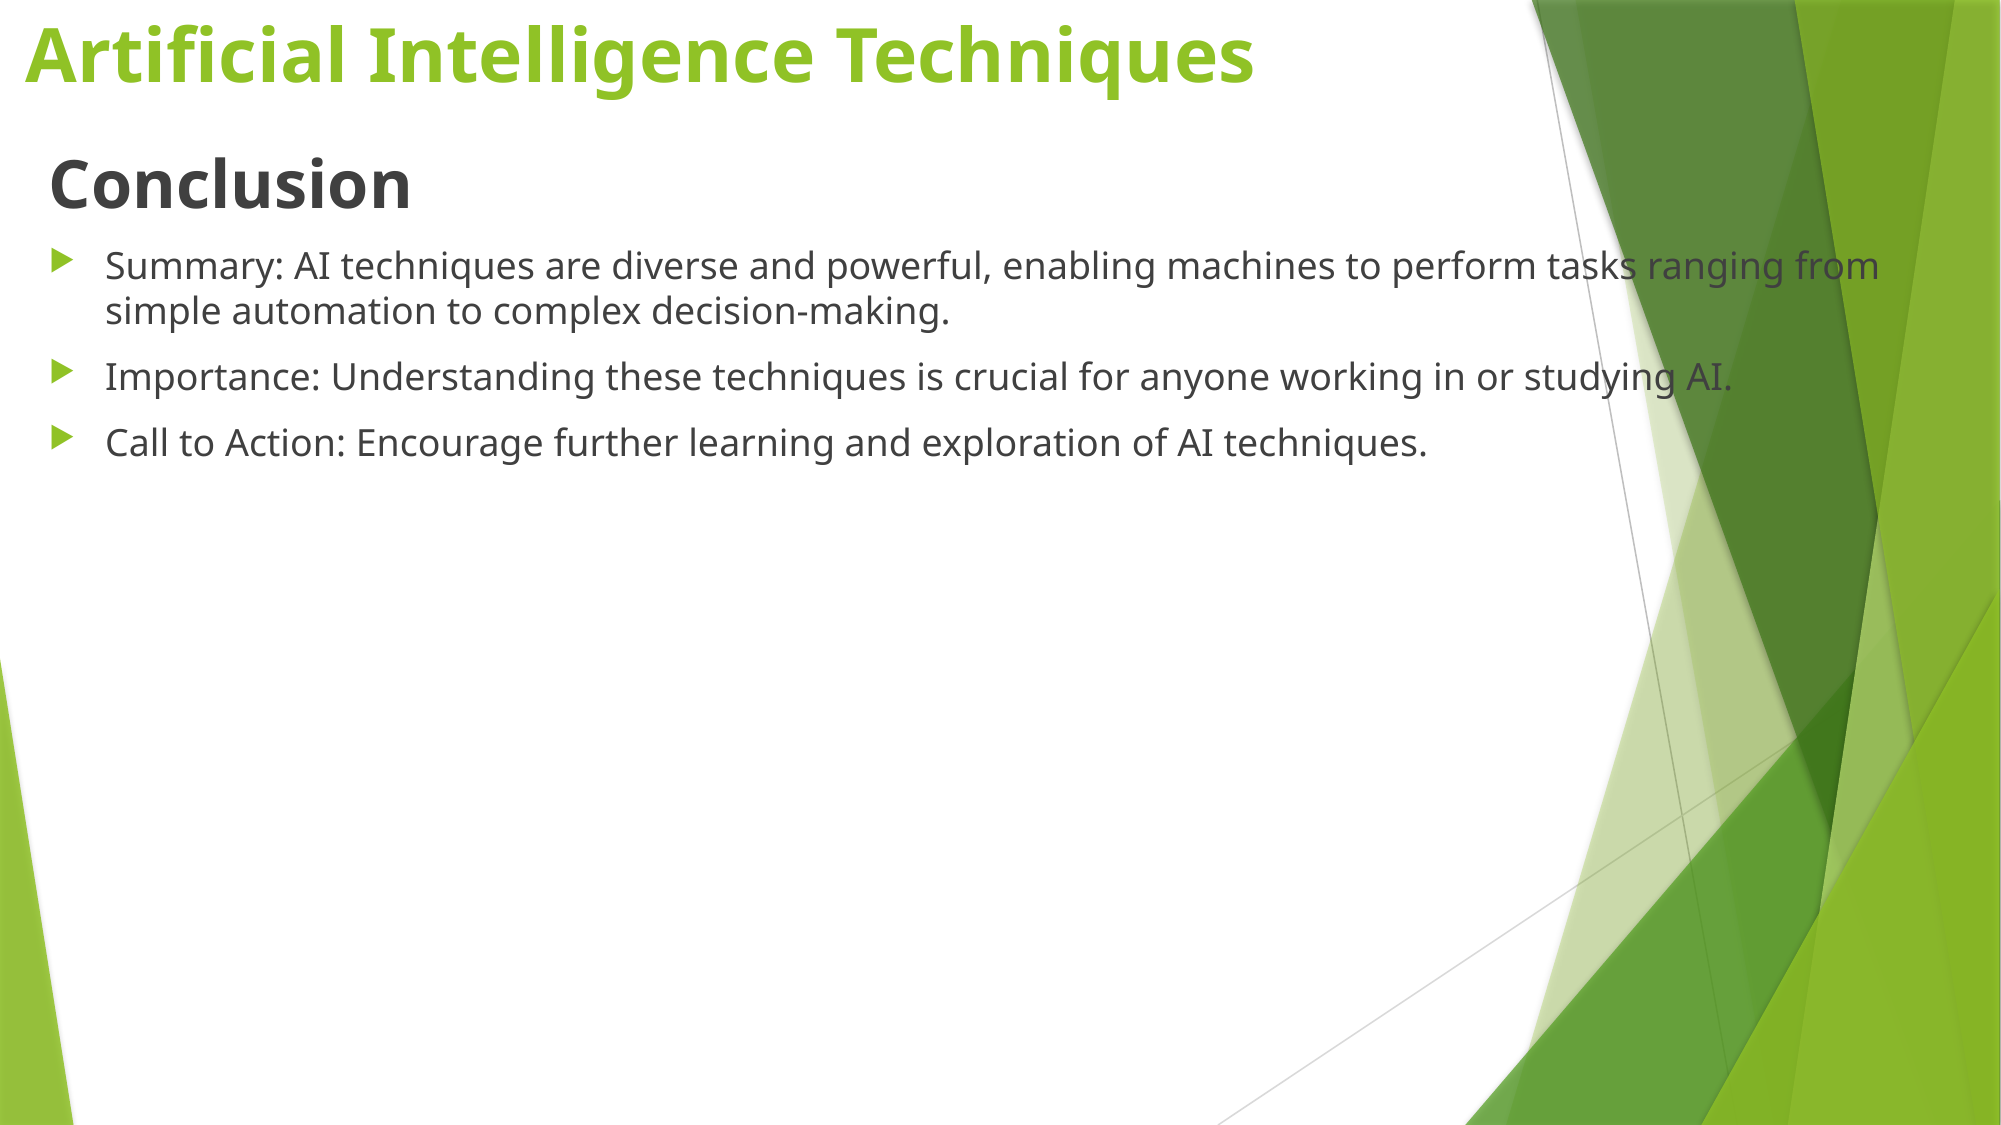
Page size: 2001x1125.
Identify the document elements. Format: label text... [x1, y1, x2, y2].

title Artificial Intelligence Techniques [10, 0, 1986, 134]
list Conclusion Summary: AI techniques are diverse and powerful, enabling machines to perform tasks ranging from simple automation to complex decision-making. Importance: Understanding these techniques is crucial for anyone working in or studying AI. Call to Action: Encourage further learning and exploration of AI techniques. [34, 133, 1952, 1072]
